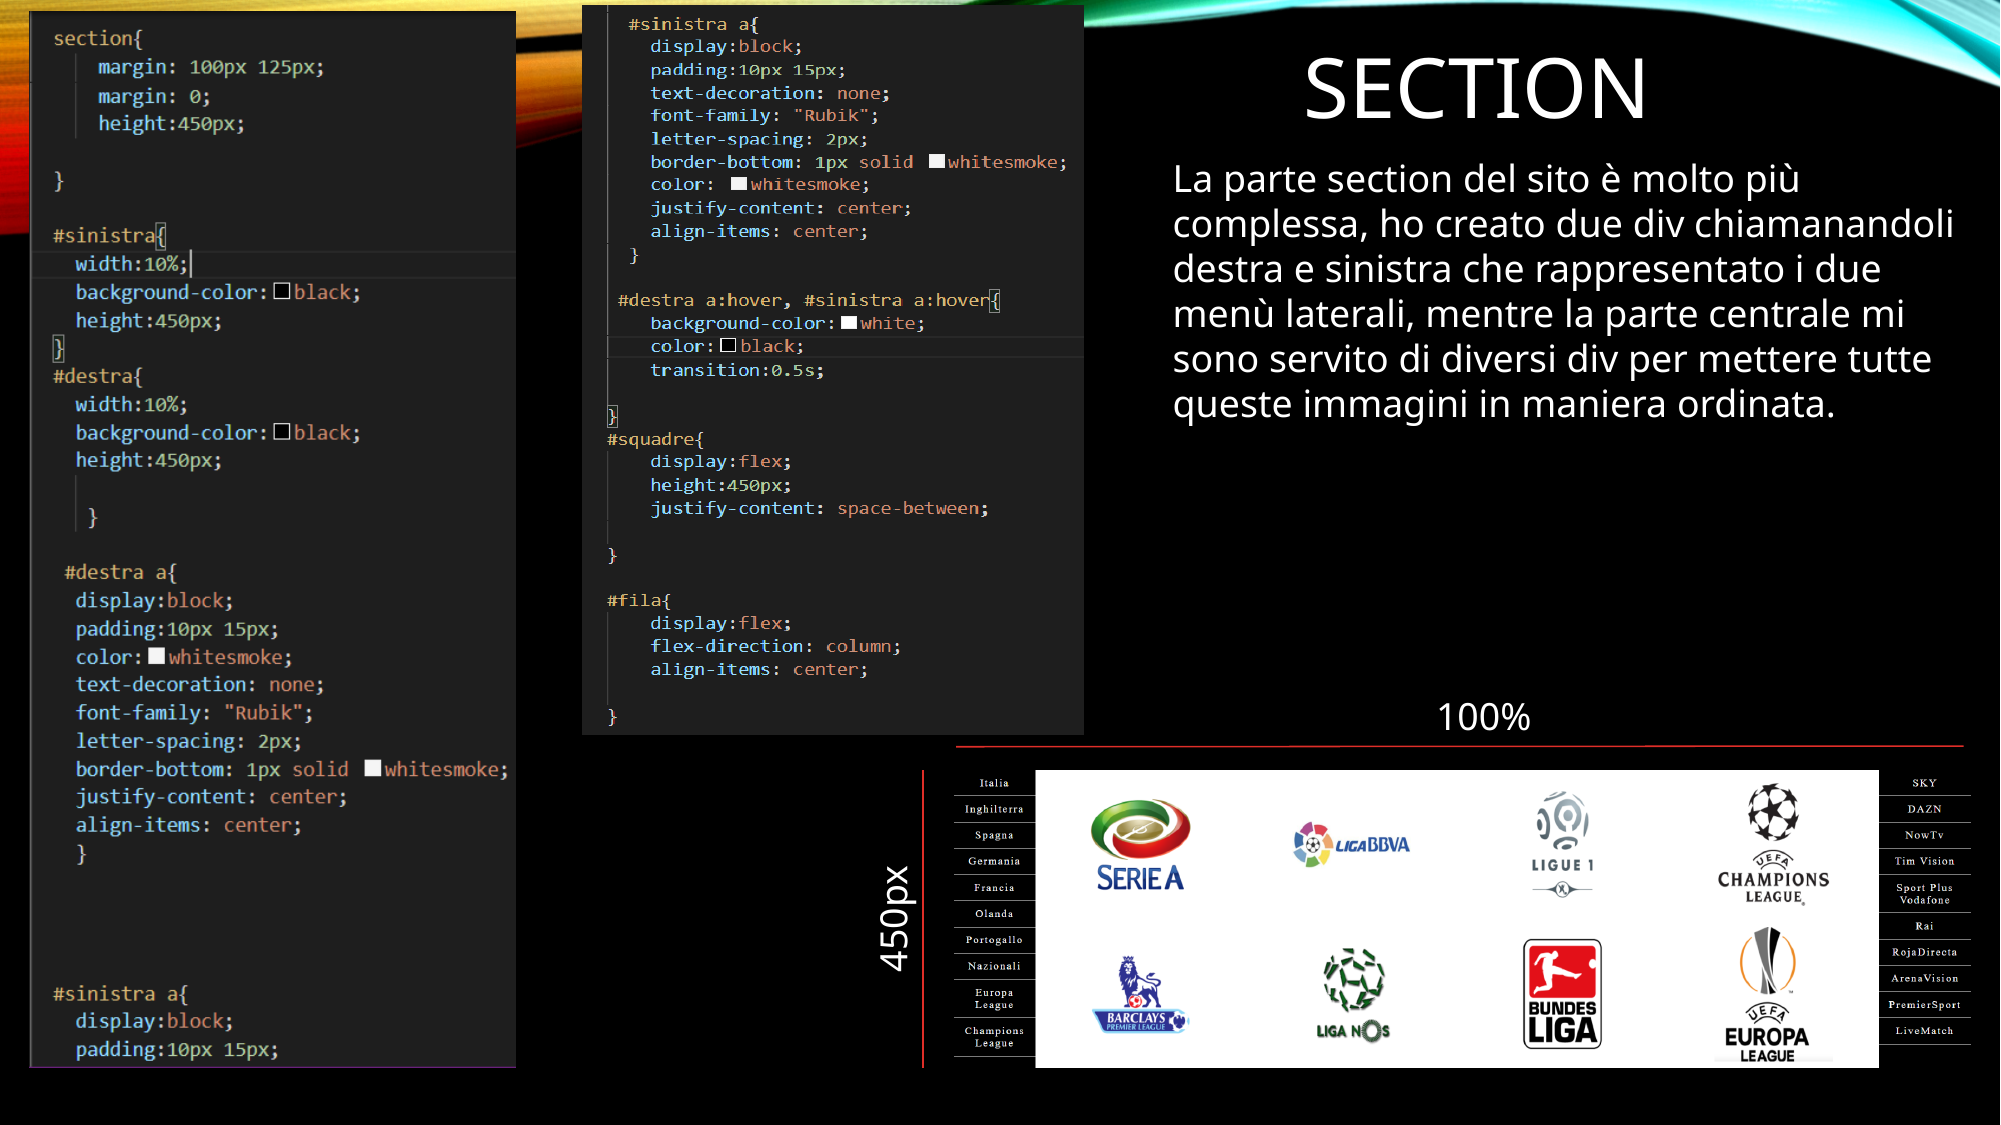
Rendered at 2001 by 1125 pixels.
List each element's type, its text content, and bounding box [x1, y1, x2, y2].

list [954, 769, 1972, 1068]
text_box 100% [1421, 685, 1549, 745]
picture [1666, 0, 2000, 237]
text_box La parte section del sito è molto più complessa, ho creato due div chiamanandoli destra e sinistra che rappresentato i due menù laterali, mentre la parte centrale mi sono servito di diversi div per mettere tutte queste immagini in maniera ordinata. [1157, 147, 1993, 433]
title section [1253, 0, 1666, 147]
text_box 450px [862, 850, 922, 987]
picture [0, 0, 1253, 1068]
